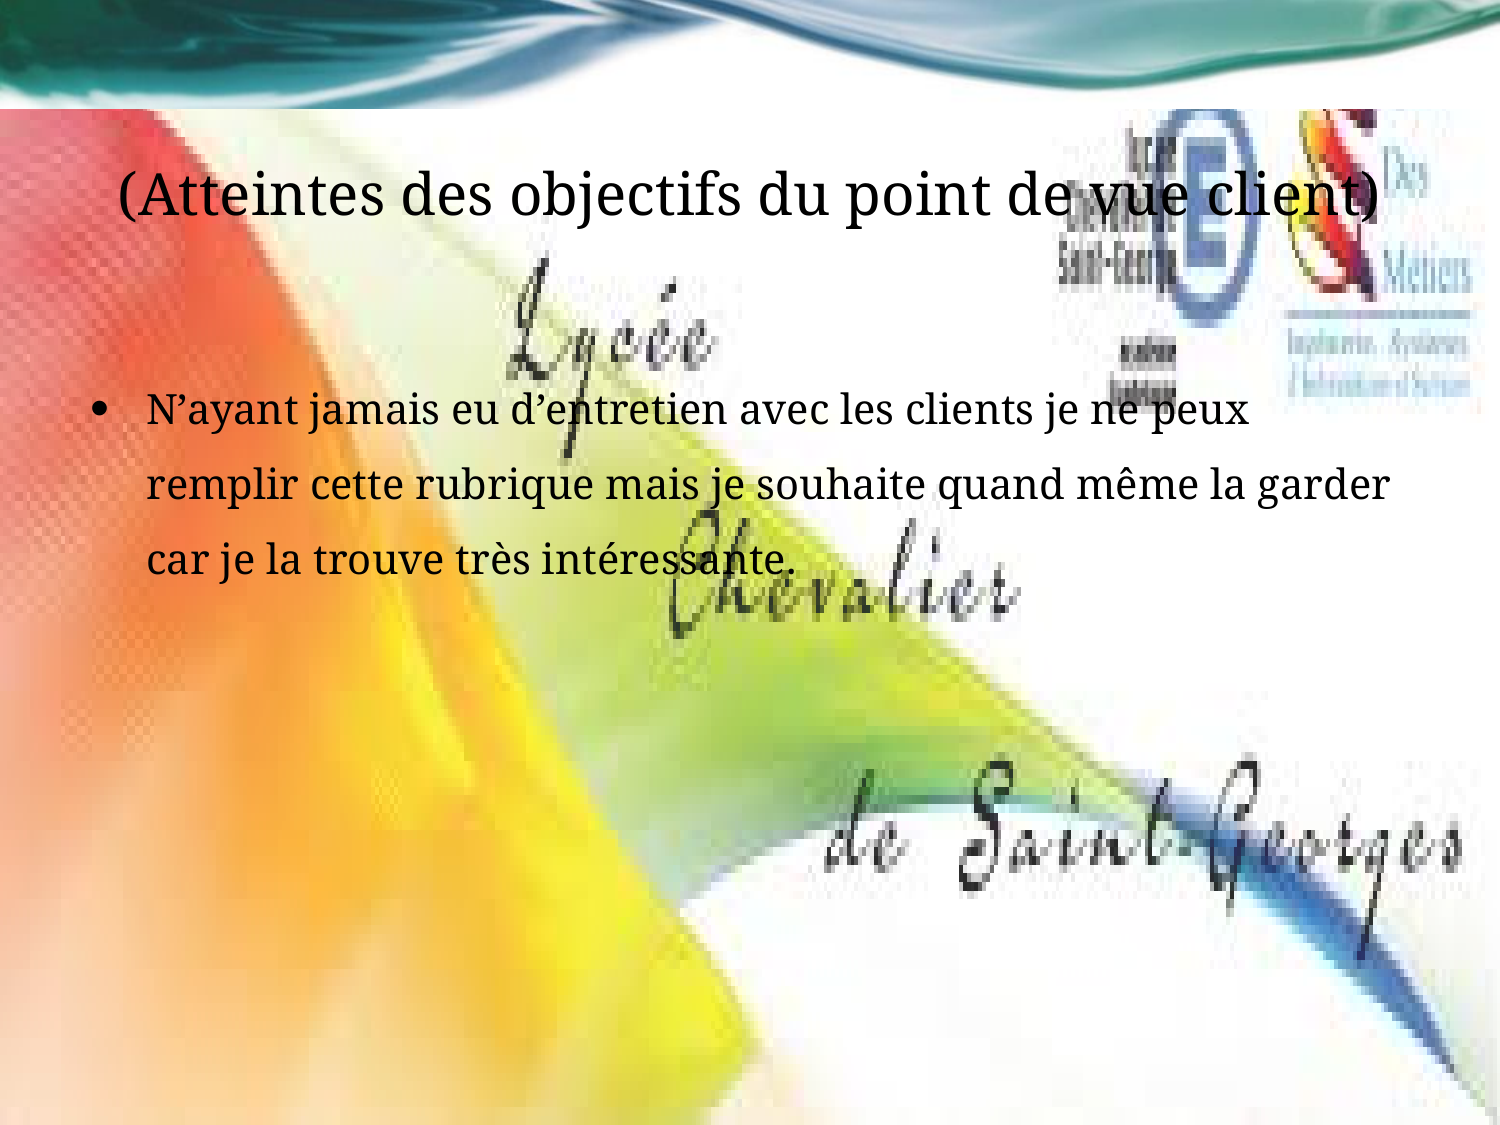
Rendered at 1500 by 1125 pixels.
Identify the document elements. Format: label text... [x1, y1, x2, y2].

title État actuel [0, 109, 1500, 1125]
list N’ayant jamais eu d’entretien avec les clients je ne peux remplir cette rubrique mais je souhaite quand même la garder car je la trouve très intéressante. [75, 299, 1425, 1005]
title (Atteintes des objectifs du point de vue client) [75, 149, 1425, 299]
picture [0, 0, 1500, 109]
